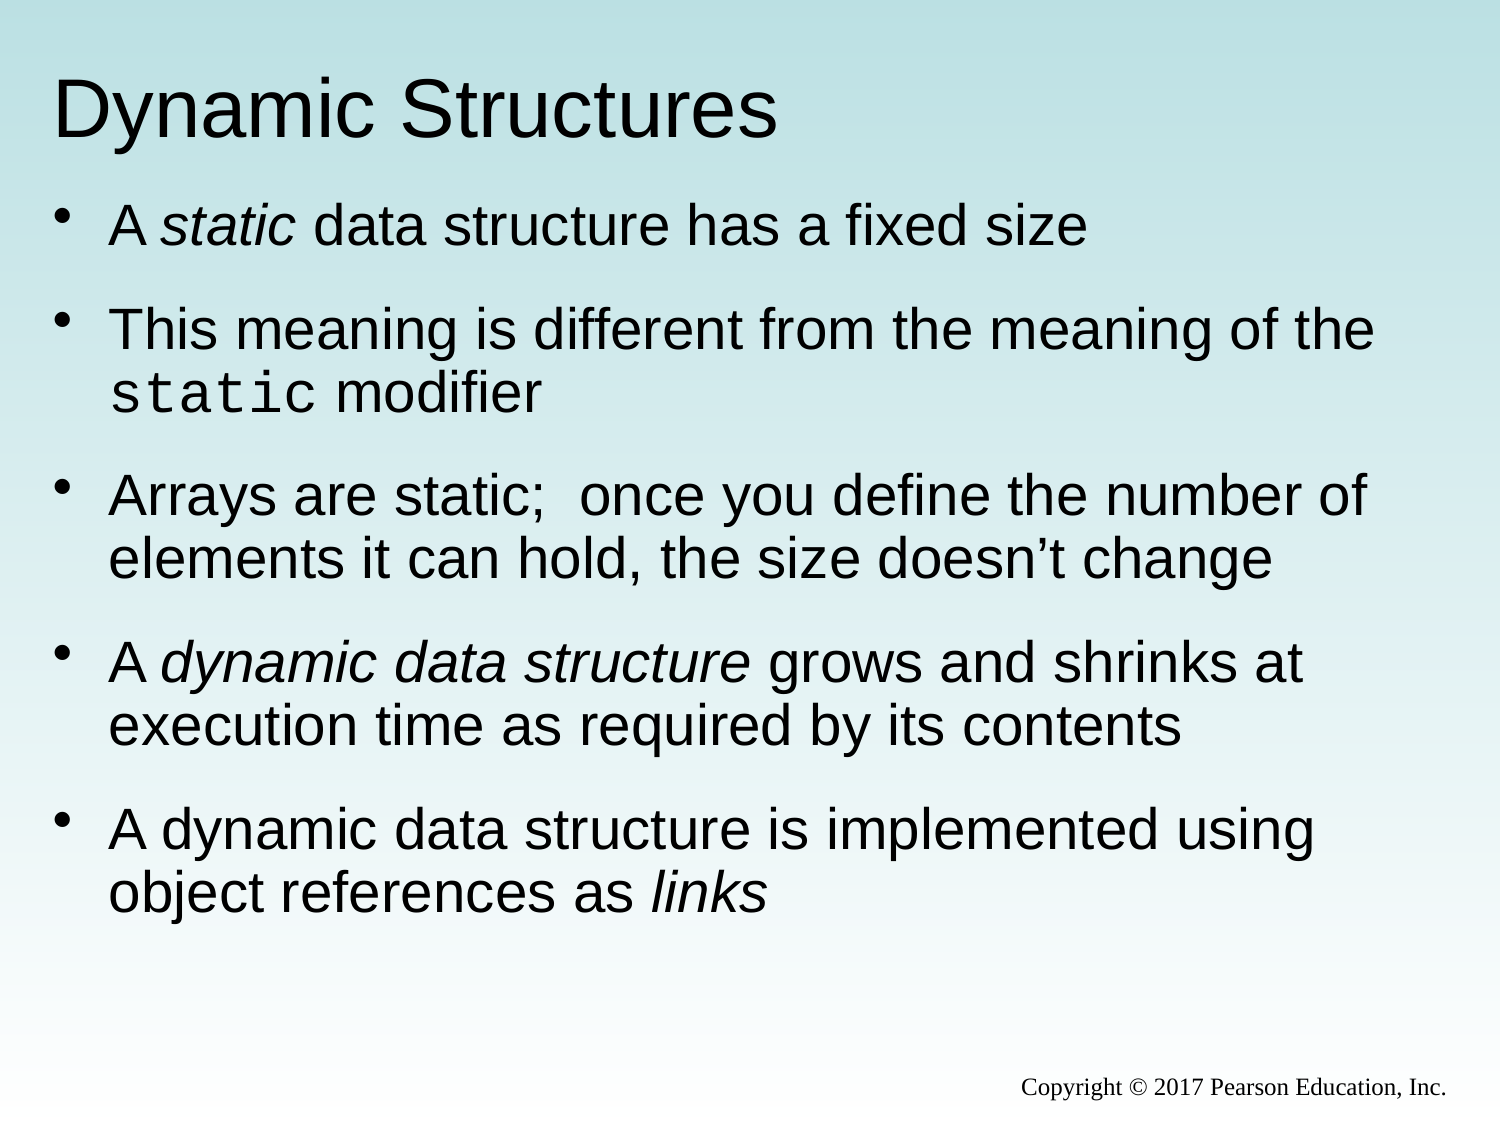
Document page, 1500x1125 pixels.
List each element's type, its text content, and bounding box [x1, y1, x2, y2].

title Dynamic Structures [37, 45, 1463, 163]
list A static data structure has a fixed size This meaning is different from the meaning of the static modifier Arrays are static; once you define the number of elements it can hold, the size doesn’t change A dynamic data structure grows and shrinks at execution time as required by its contents A dynamic data structure is implemented using object references as links [37, 187, 1463, 988]
footer Copyright © 2017 Pearson Education, Inc. [549, 1062, 1463, 1114]
